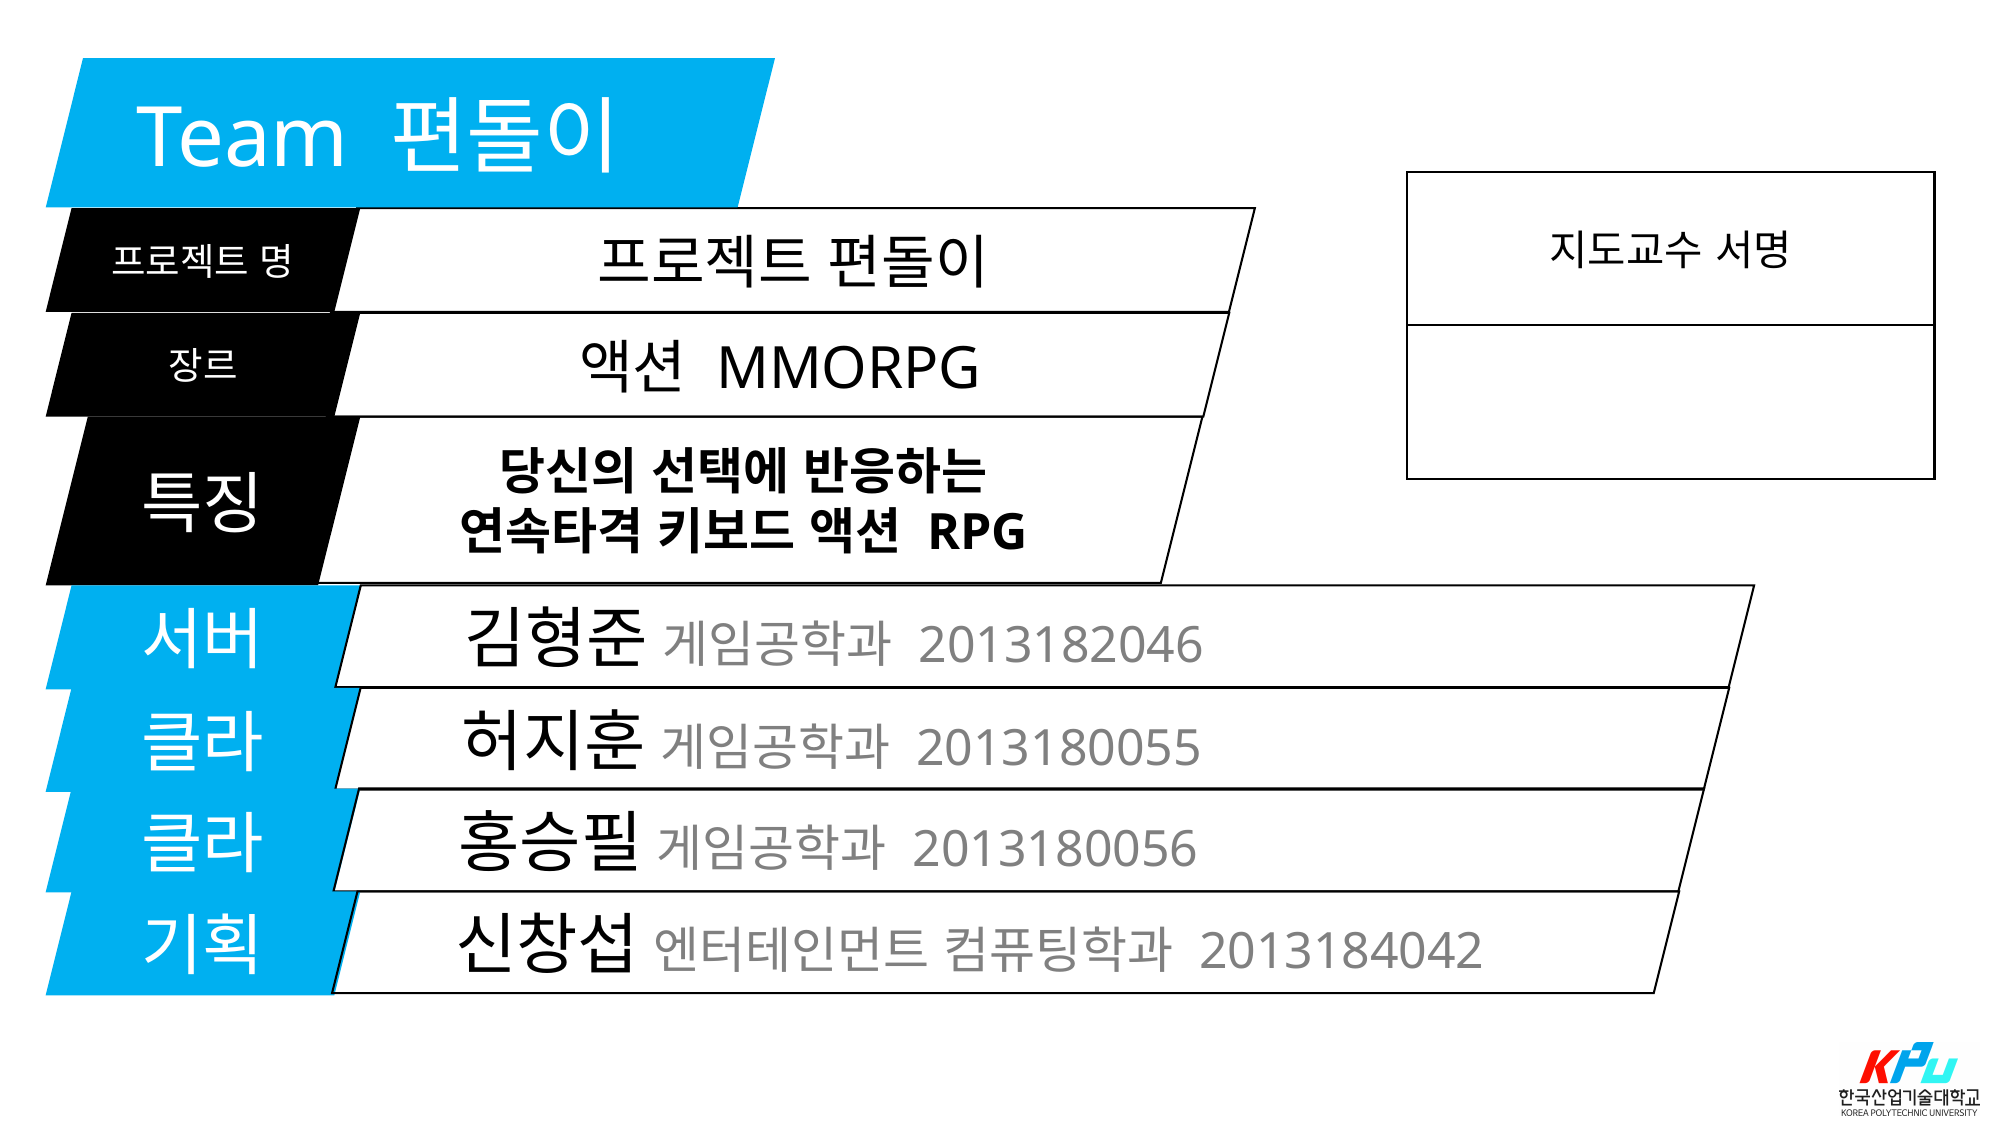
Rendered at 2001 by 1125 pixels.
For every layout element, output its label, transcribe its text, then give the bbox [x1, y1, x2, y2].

text_box 장르 [44, 311, 356, 418]
text_box 특징 [44, 418, 325, 587]
text_box 신창섭 엔터테인먼트 컴퓨팅학과 2013184042 [330, 890, 1681, 995]
text_box 클라 [44, 787, 358, 894]
text_box 프로젝트 명 [44, 209, 355, 313]
text_box 액션 MMORPG [329, 311, 1231, 418]
text_box 프로젝트 편돌이 [330, 207, 1257, 311]
text_box Team 편돌이 [44, 57, 777, 209]
picture [1910, 1051, 1920, 1058]
text_box 허지훈 게임공학과 2013180055 [334, 686, 1731, 787]
text_box 기획 [44, 890, 356, 997]
text_box 당신의 선택에 반응하는 연속타격 키보드 액션 RPG [283, 418, 1204, 584]
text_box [1406, 172, 1935, 479]
text_box 서버 [44, 584, 359, 691]
text_box 홍승필 게임공학과 2013180056 [332, 787, 1706, 890]
text_box 김형준 게임공학과 2013182046 [334, 584, 1756, 686]
text_box 클라 [44, 686, 359, 793]
picture [1839, 1042, 1980, 1116]
